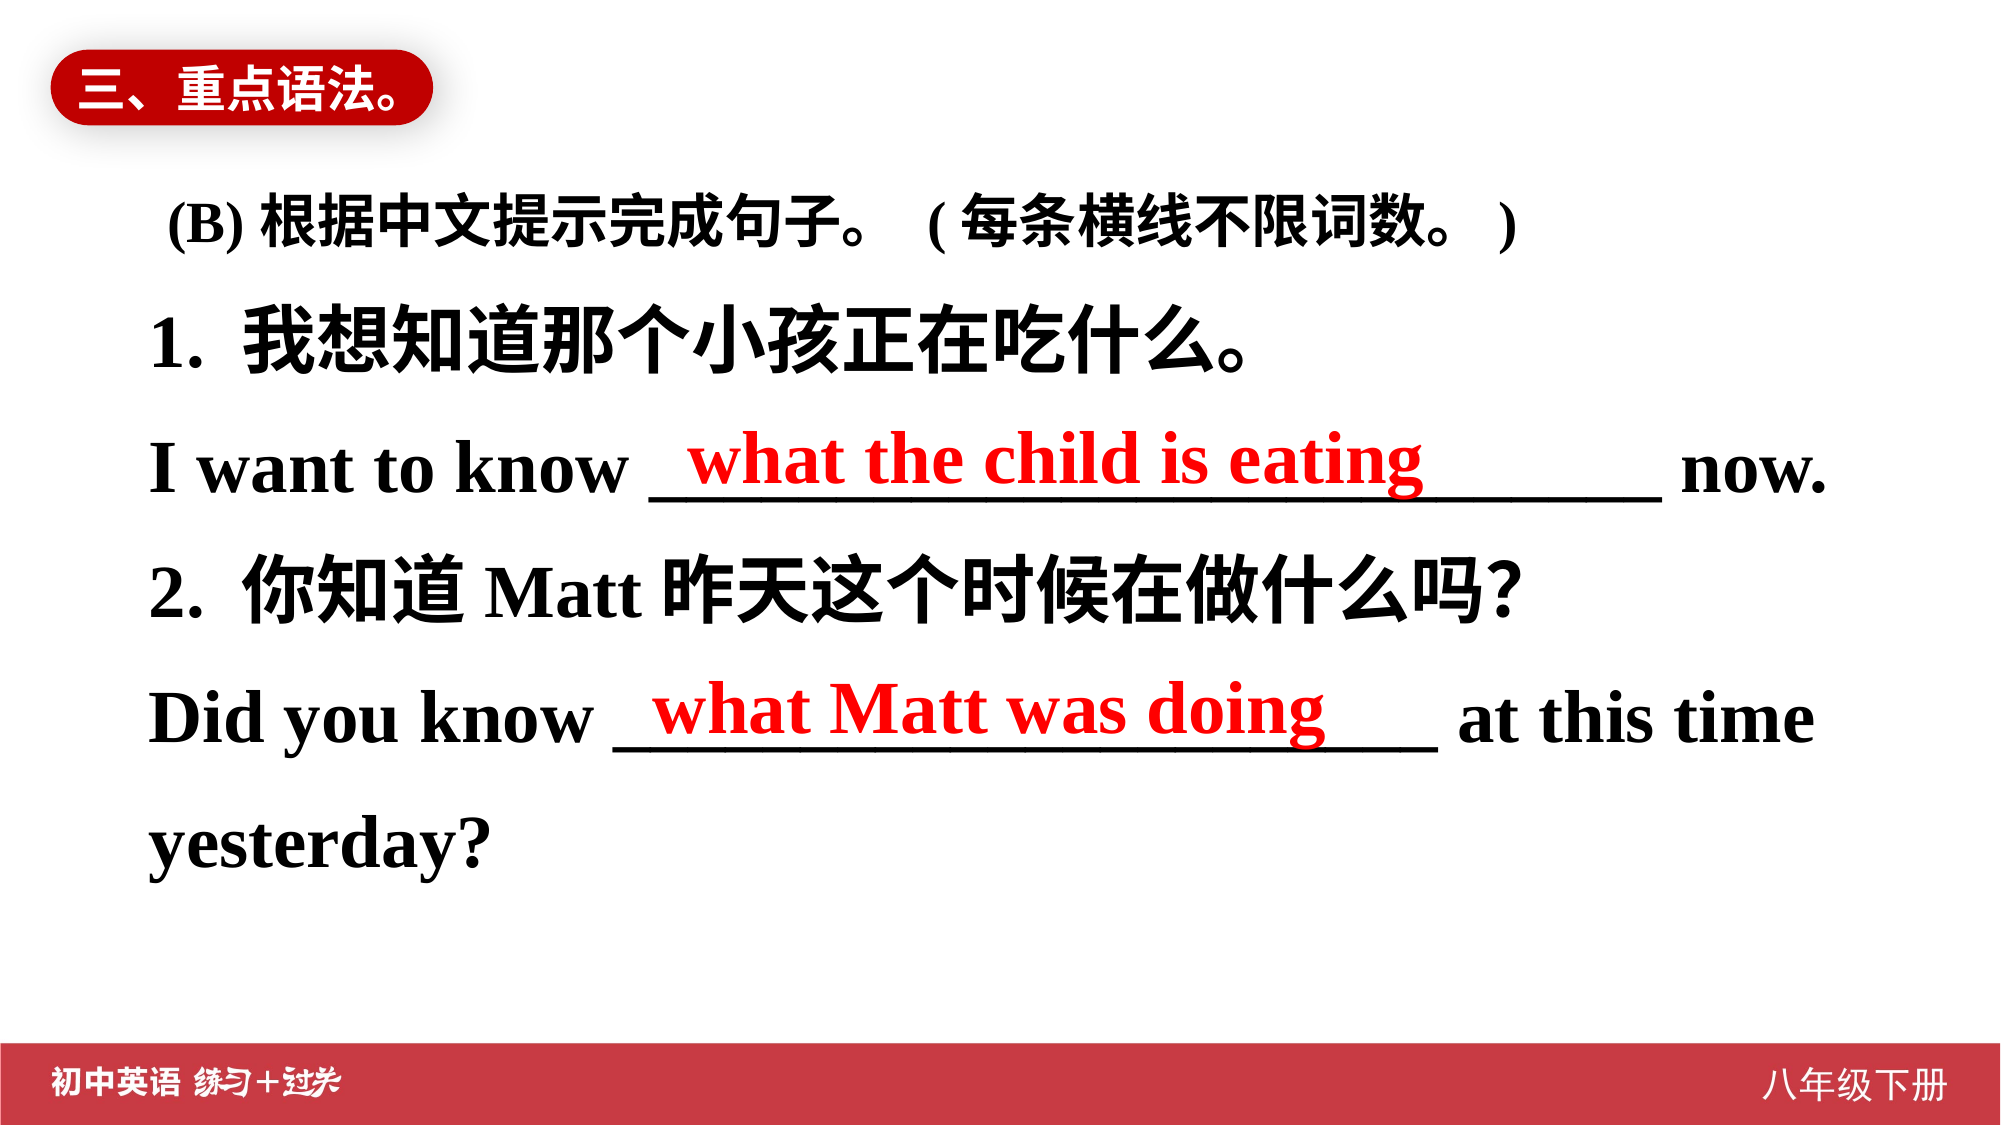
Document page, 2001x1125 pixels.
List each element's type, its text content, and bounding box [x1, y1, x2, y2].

text_box [49, 59, 62, 116]
picture [0, 0, 2001, 1125]
text_box (B)根据中文提示完成句子。 (每条横线不限词数。) 1. 我想知道那个小孩正在吃什么。 I want to know ___________________________ now. 2. 你知道Matt昨天这个时候在做什么吗？ Did you know ______________________ at this time yesterday? [133, 125, 1917, 890]
text_box 三、重点语法。 [62, 49, 412, 125]
text_box [412, 52, 435, 123]
text_box what Matt was doing [638, 651, 1413, 757]
text_box what the child is eating [672, 401, 1465, 507]
